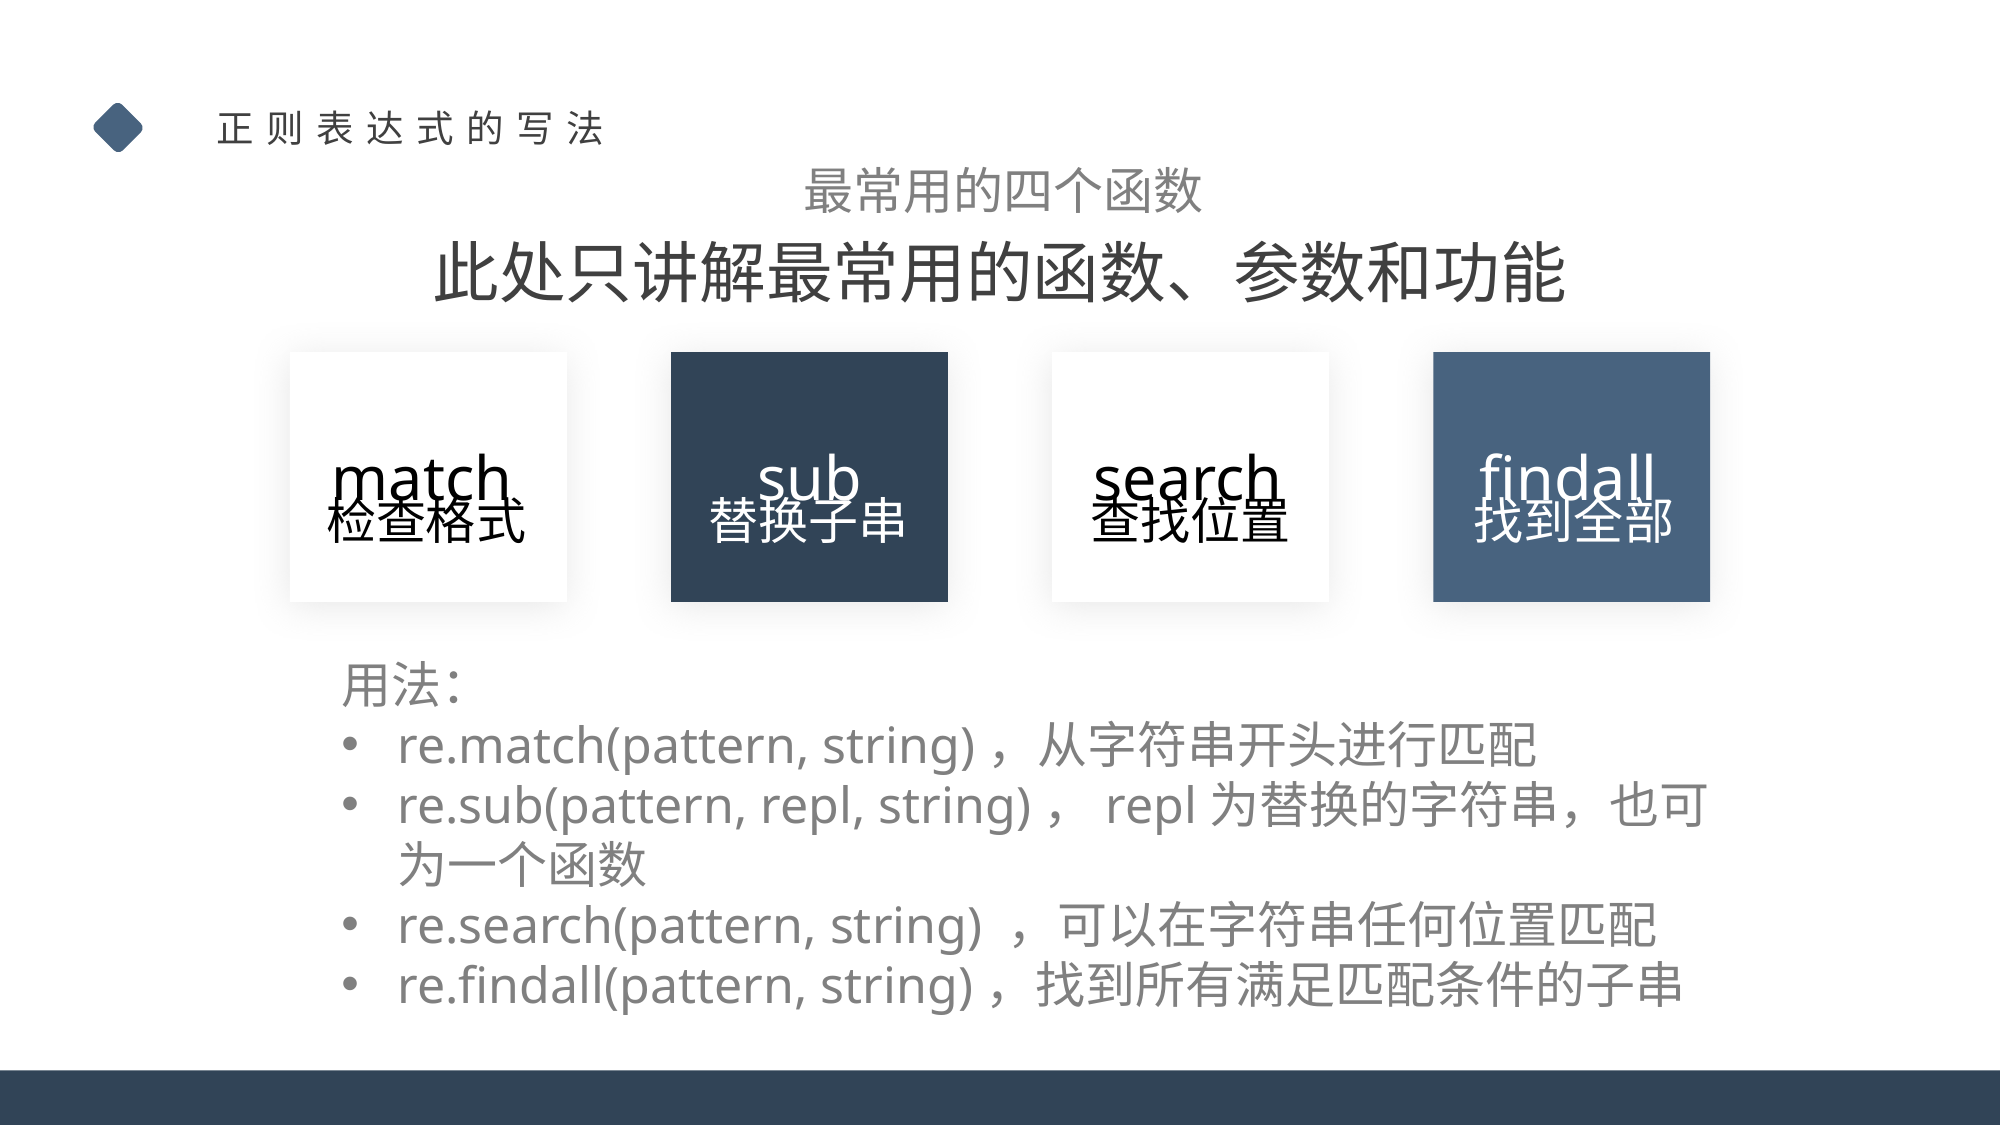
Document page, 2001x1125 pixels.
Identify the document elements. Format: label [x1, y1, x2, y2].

text_box [0, 97, 2000, 1125]
